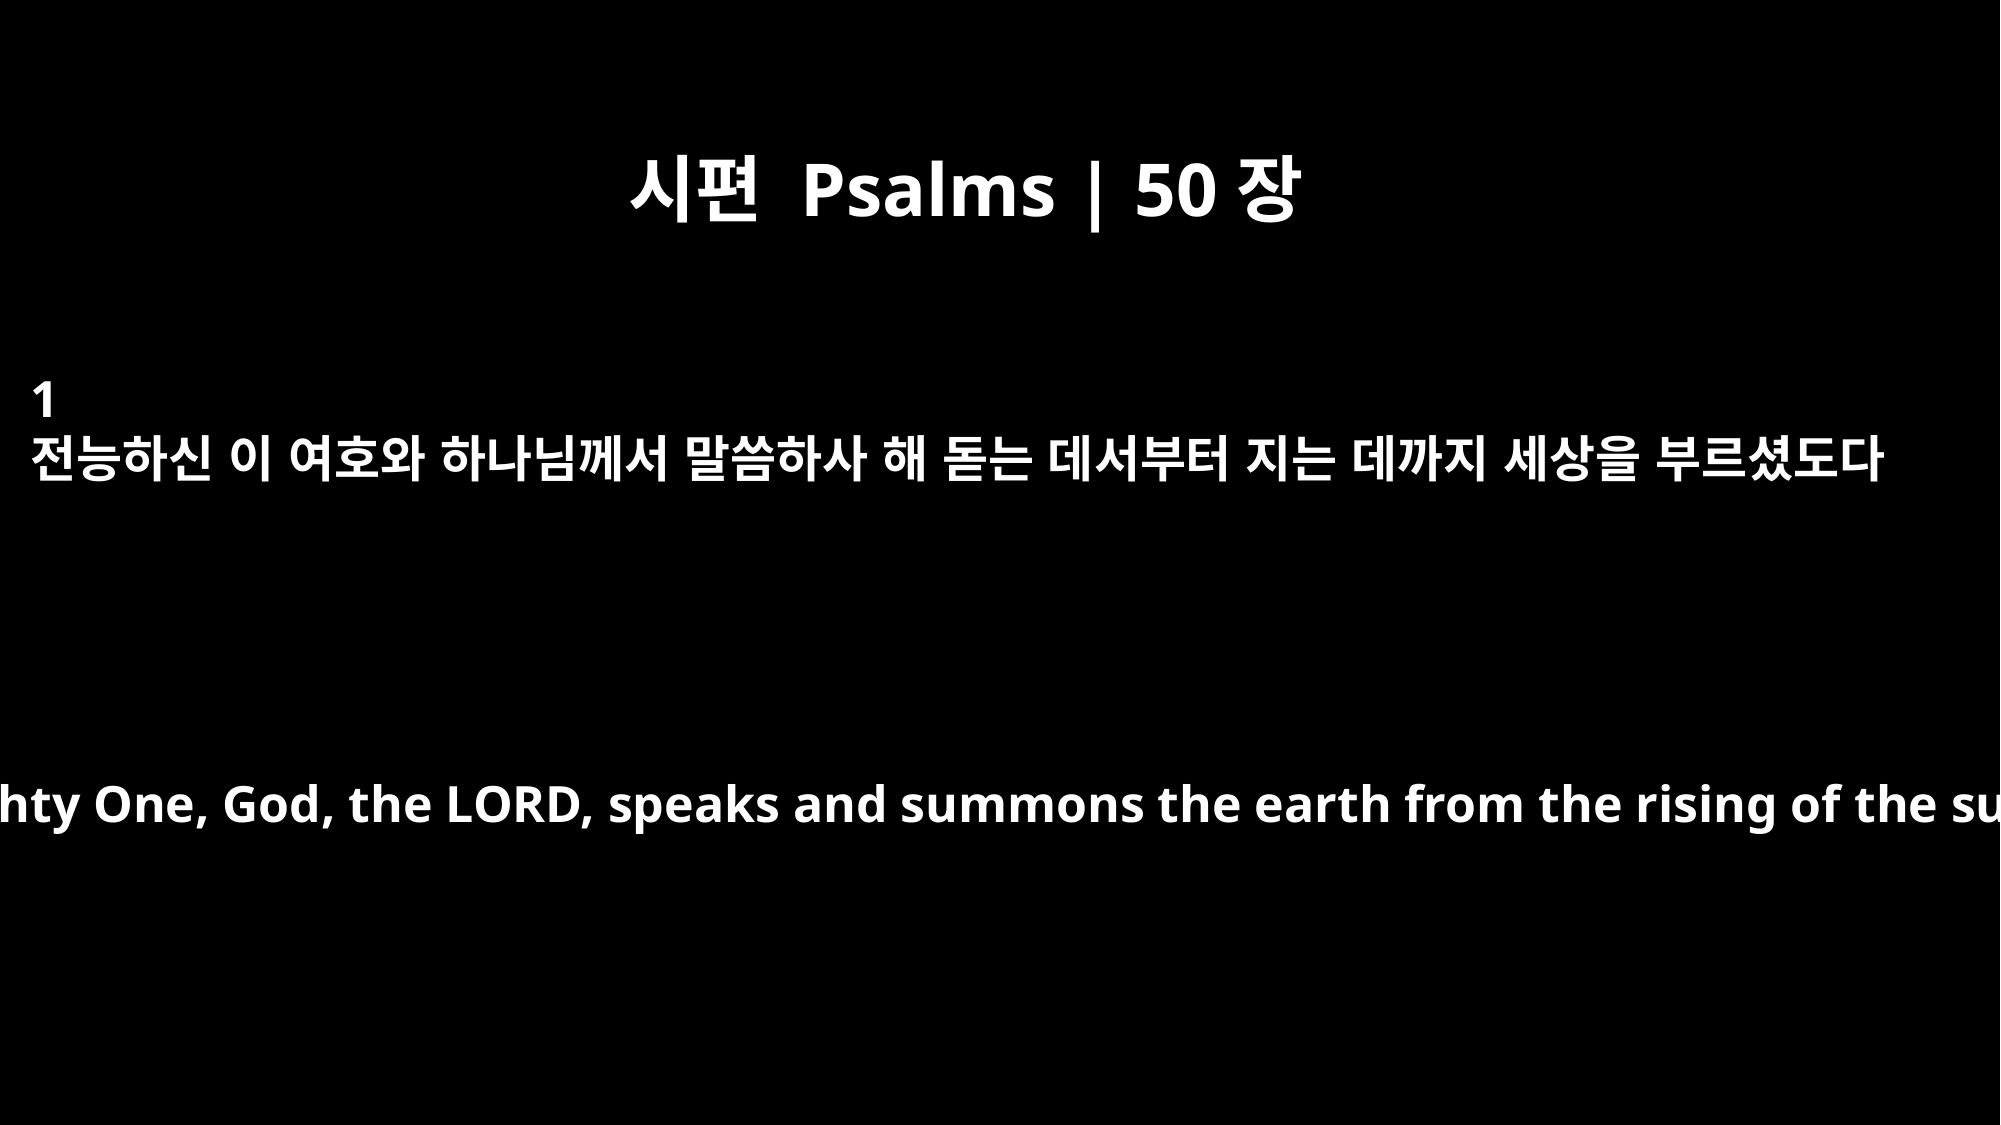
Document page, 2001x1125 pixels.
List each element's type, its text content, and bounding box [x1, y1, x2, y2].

text_box 시편 Psalms | 50장 [613, 136, 1319, 239]
text_box 1 전능하신 이 여호와 하나님께서 말씀하사 해 돋는 데서부터 지는 데까지 세상을 부르셨도다 [15, 359, 1902, 495]
text_box Psalm 50 A psalm of Asaph. The Mighty One, God, the LORD, speaks and summons the earth from the rising of the sun to the place where it sets. [0, 764, 2000, 840]
